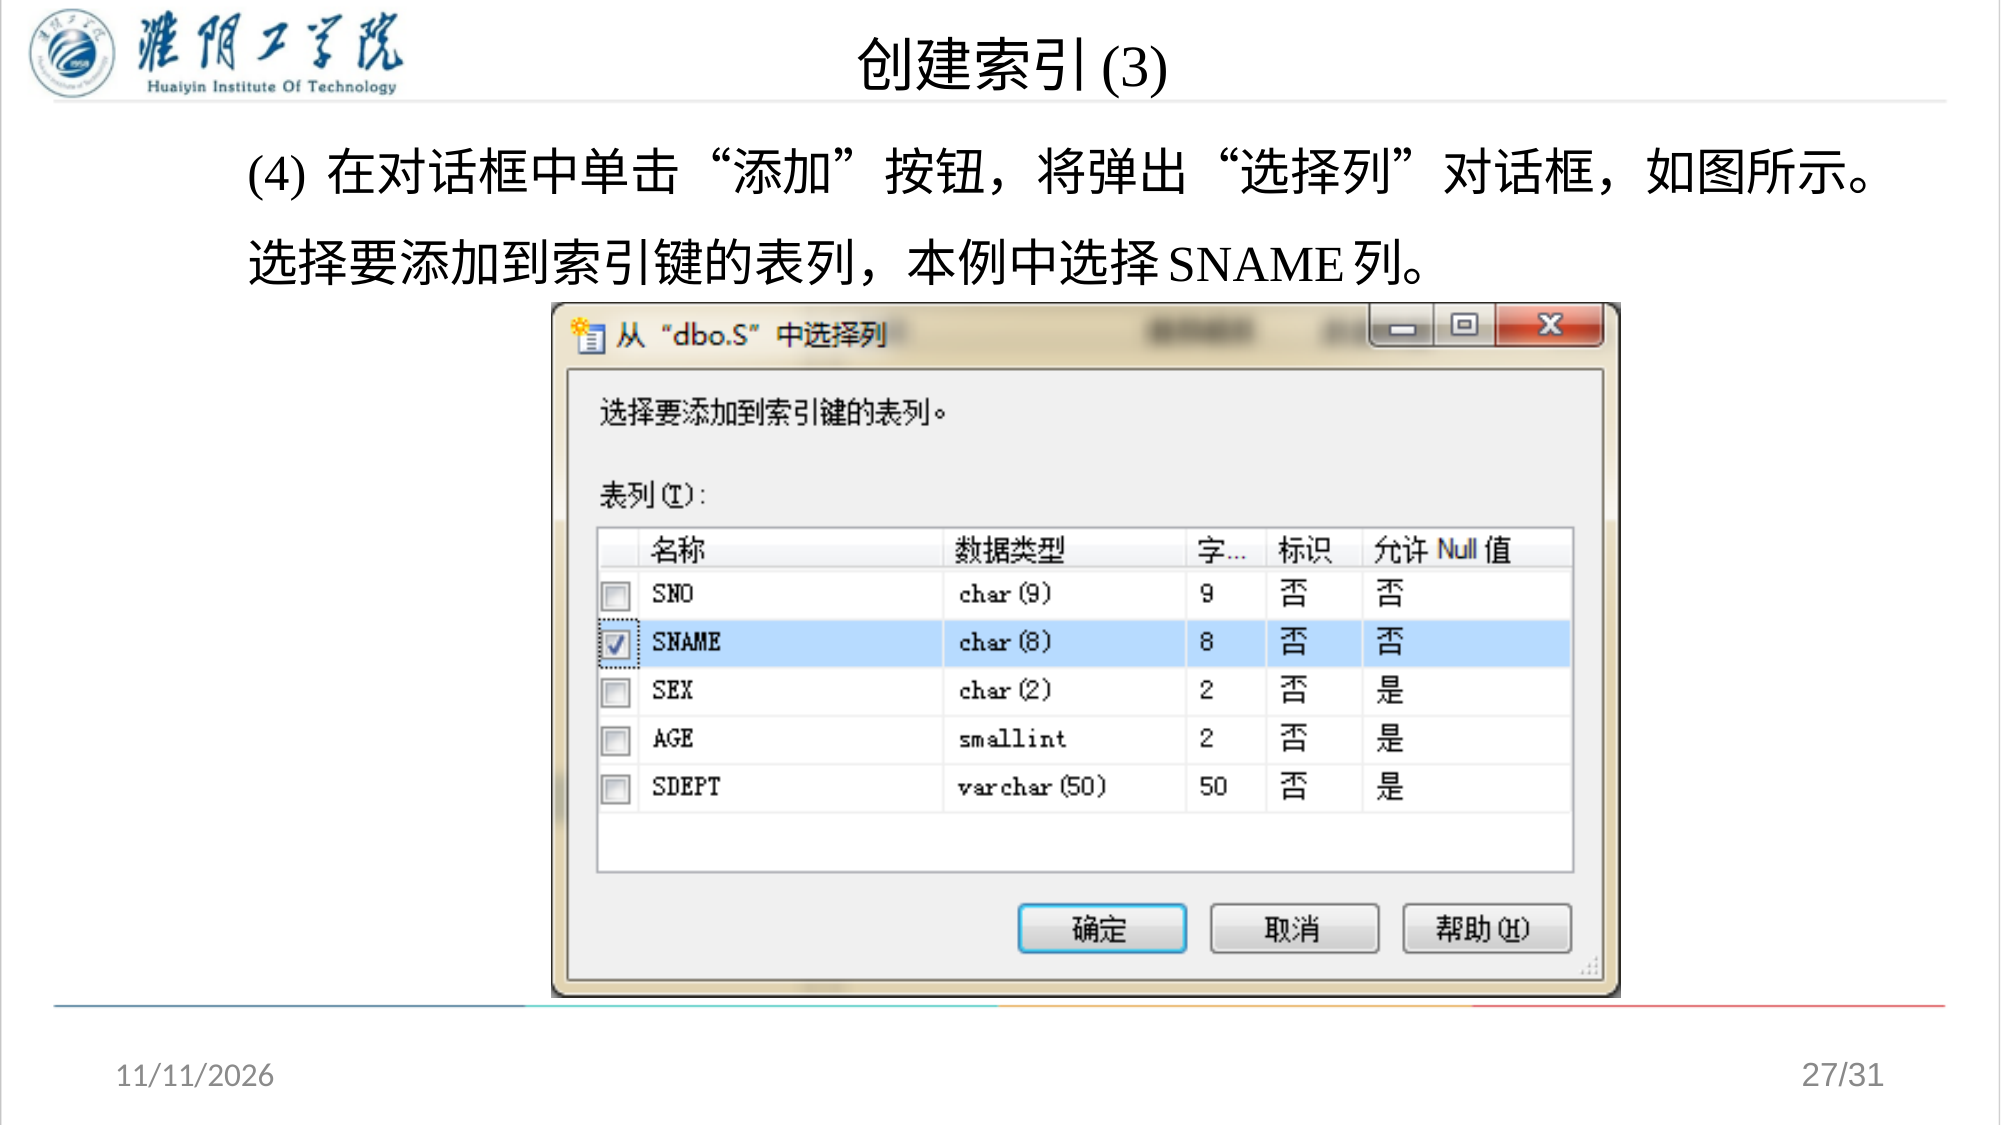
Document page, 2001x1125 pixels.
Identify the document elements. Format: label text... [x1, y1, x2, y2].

slide_number 27/31 [1433, 1042, 1900, 1103]
picture [0, 0, 2001, 1125]
title 创建索引(3) [385, 0, 1664, 101]
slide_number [99, 1042, 567, 1103]
list (4) 在对话框中单击“添加”按钮，将弹出“选择列”对话框，如图所示。选择要添加到索引键的表列，本例中选择SNAME列。 [166, 101, 1919, 303]
